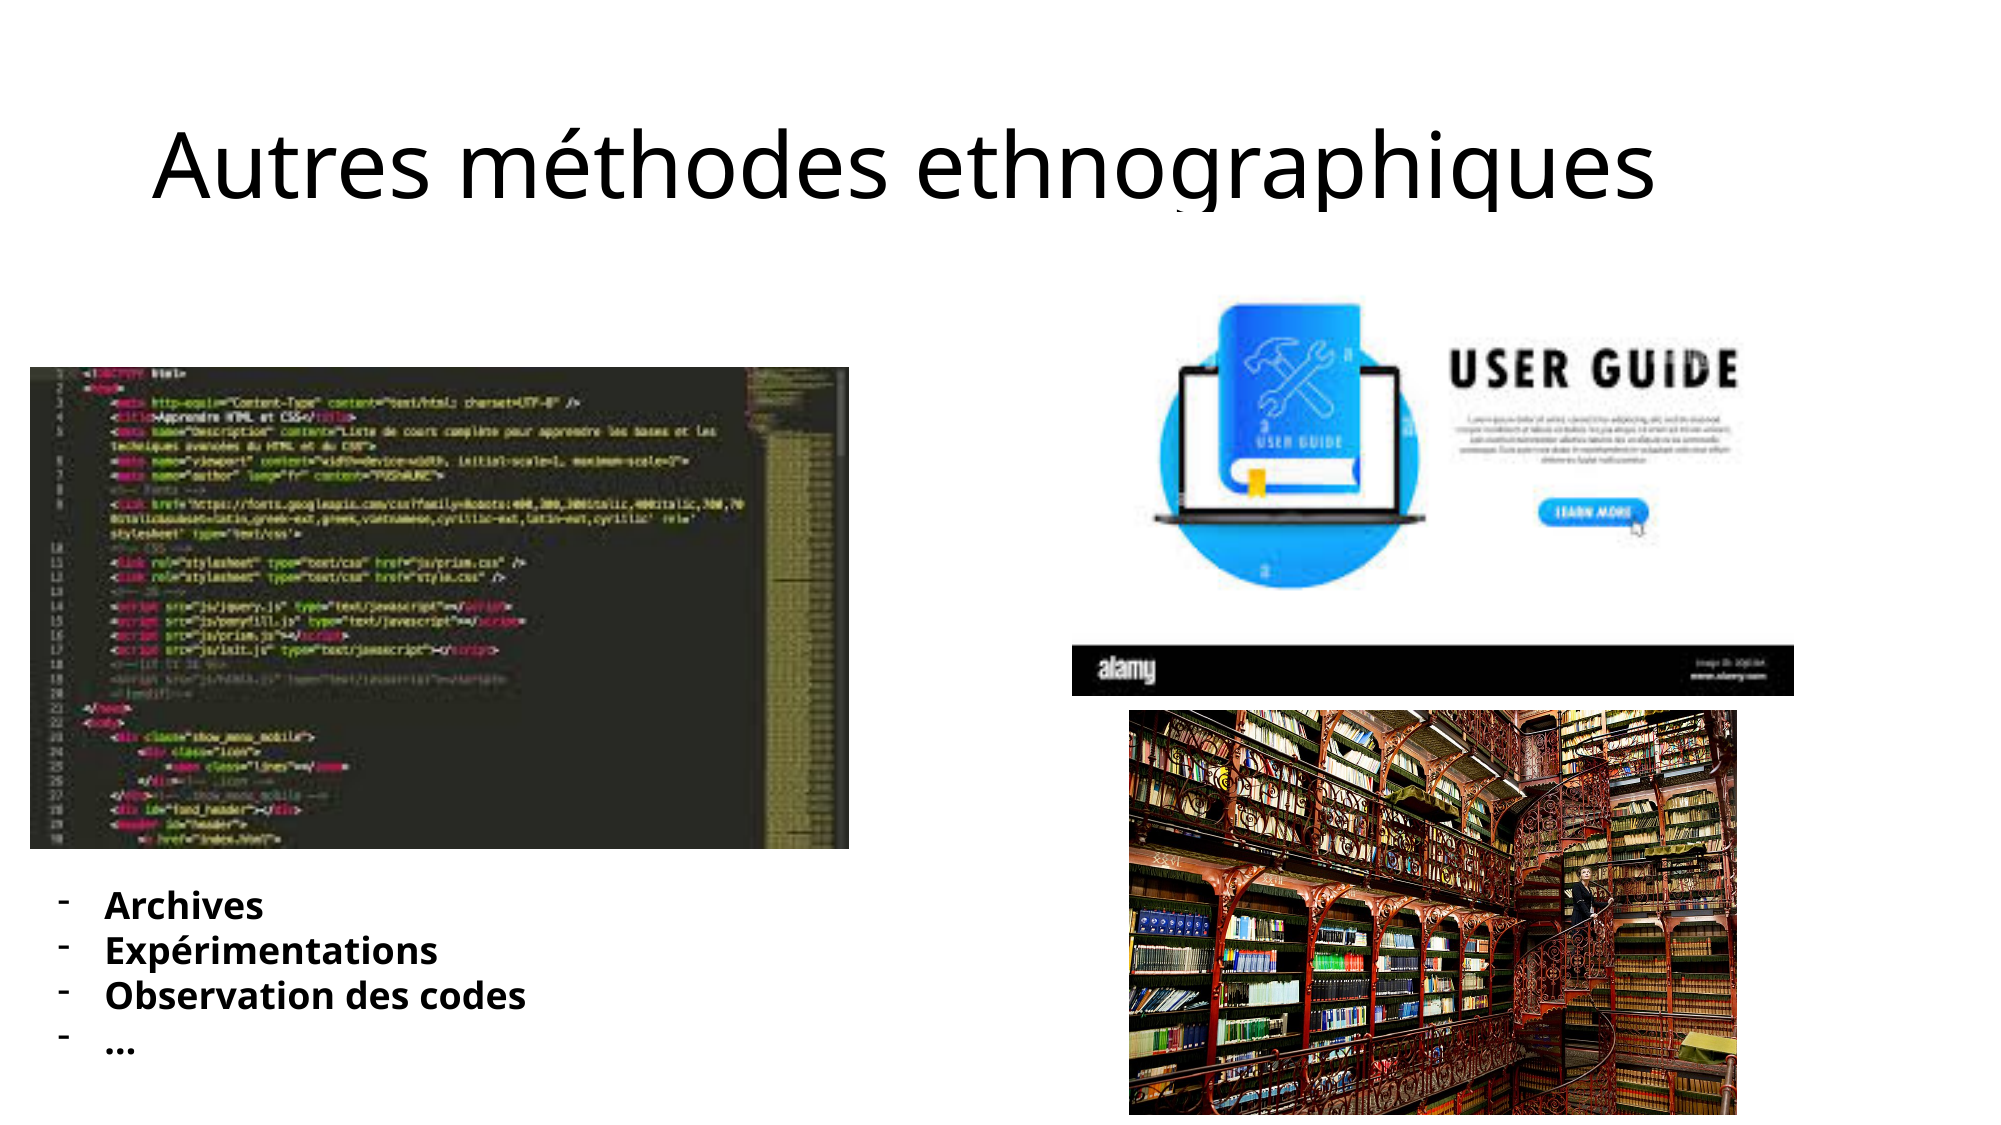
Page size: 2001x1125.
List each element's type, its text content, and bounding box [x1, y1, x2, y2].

picture [1129, 709, 1737, 1116]
picture [29, 366, 850, 849]
text_box Archives Expérimentations Observation des codes … [42, 874, 931, 1070]
picture [1072, 211, 1795, 696]
title Autres méthodes ethnographiques [137, 59, 1863, 278]
